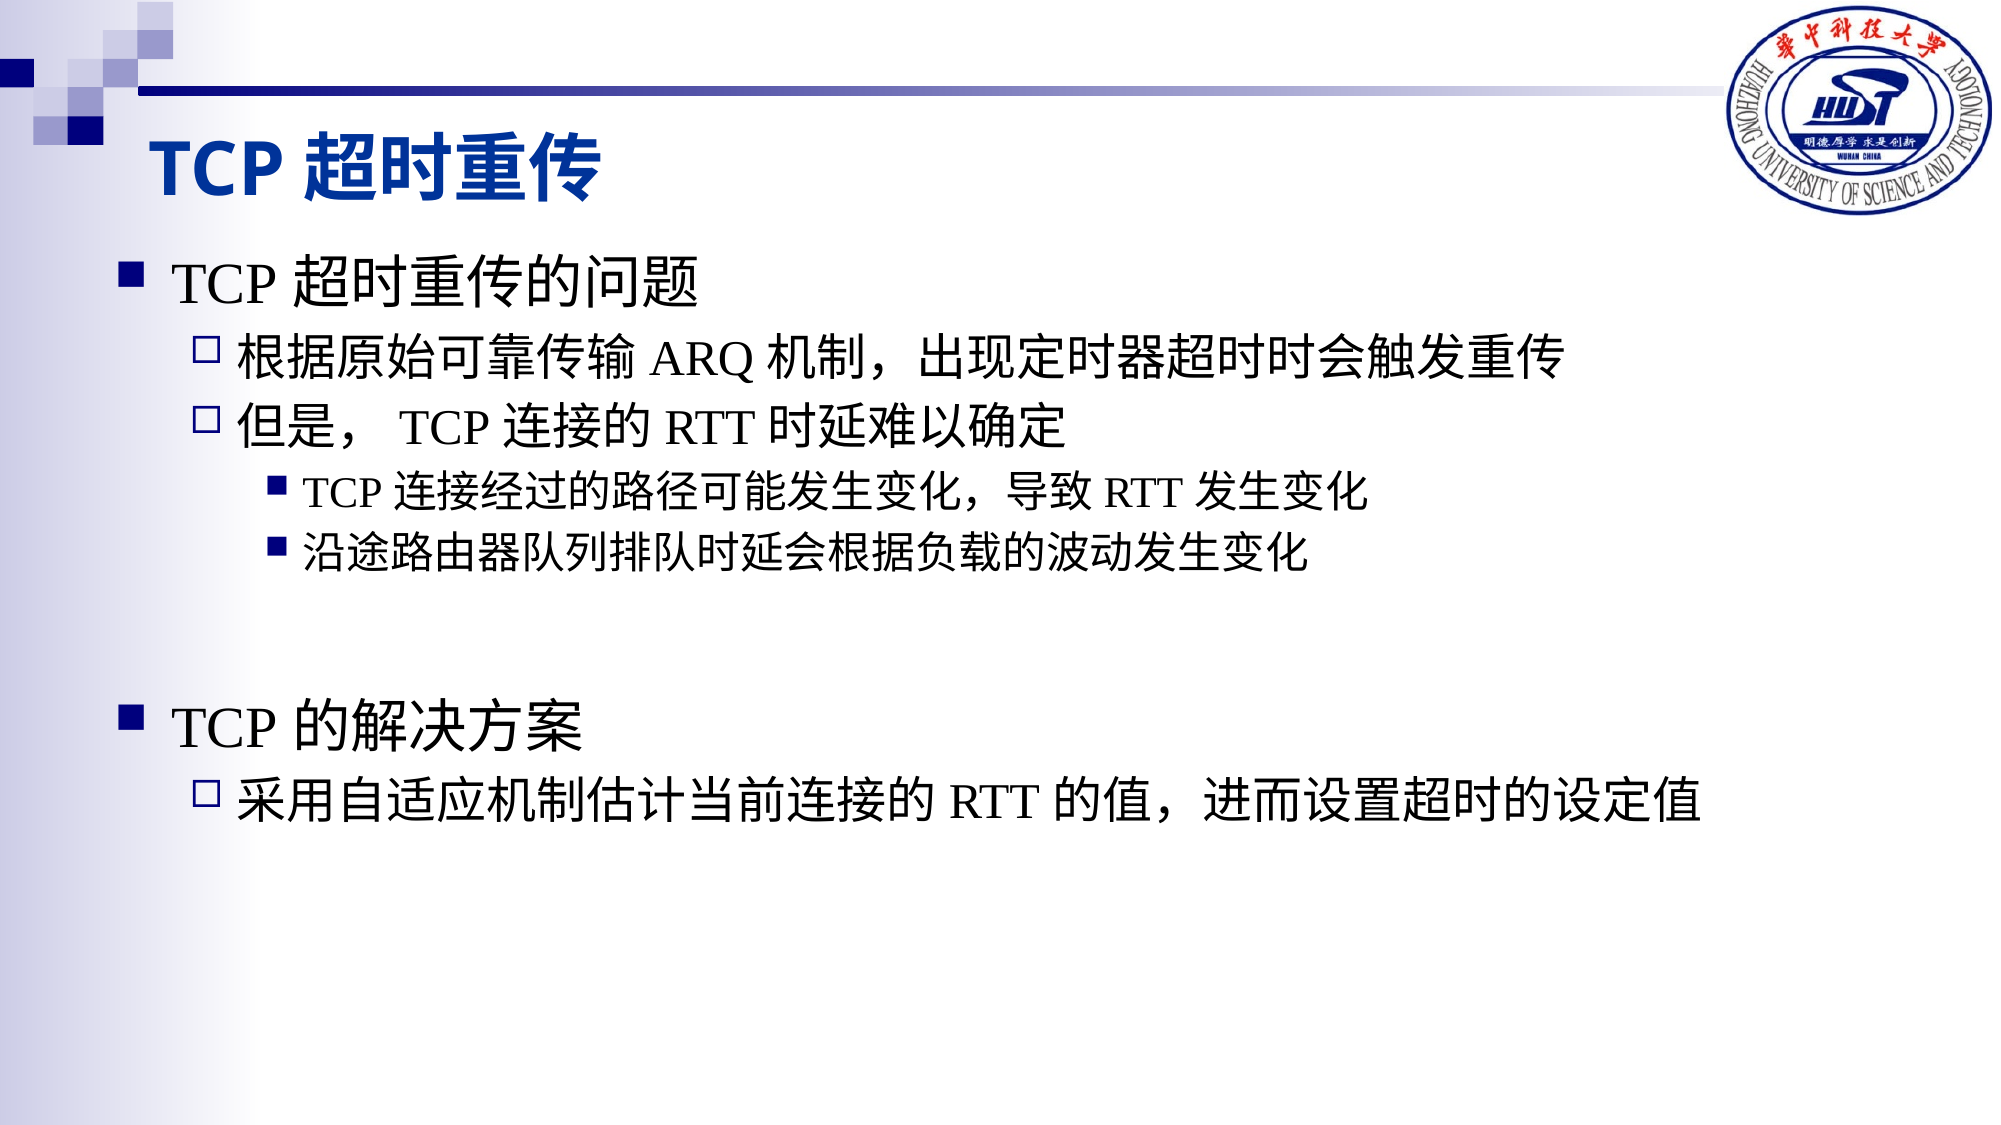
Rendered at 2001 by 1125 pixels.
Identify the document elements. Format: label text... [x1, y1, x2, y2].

title TCP超时重传 [133, 112, 1504, 219]
list TCP超时重传的问题 根据原始可靠传输ARQ机制，出现定时器超时时会触发重传 但是，TCP连接的RTT时延难以确定 TCP连接经过的路径可能发生变化，导致RTT发生变化 沿途路由器队列排队时延会根据负载的波动发生变化 TCP的解决方案 采用自适应机制估计当前连接的RTT的值，进而设置超时的设定值 [99, 237, 1900, 1077]
picture [1724, 1, 1993, 219]
